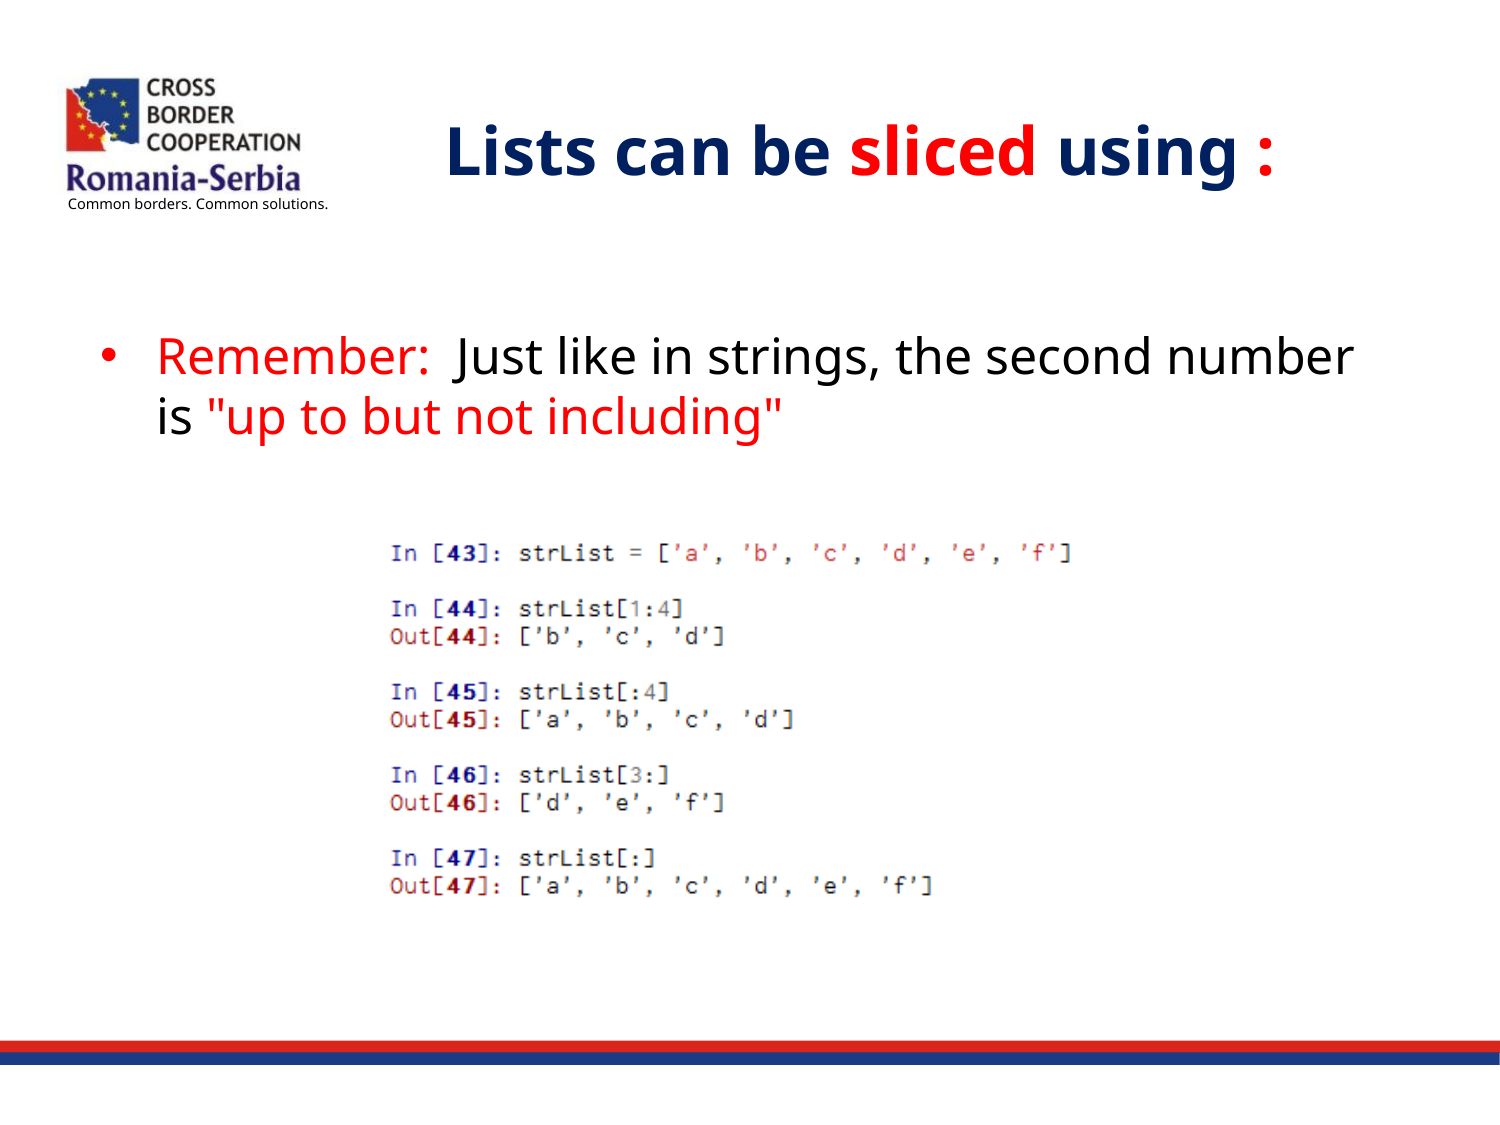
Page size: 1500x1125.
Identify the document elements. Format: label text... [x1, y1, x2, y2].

title Lists can be sliced using : [328, 66, 1392, 232]
picture [41, 60, 325, 209]
text_box Remember: Just like in strings, the second number is "up to but not including" [100, 260, 1368, 509]
picture [385, 537, 1082, 907]
